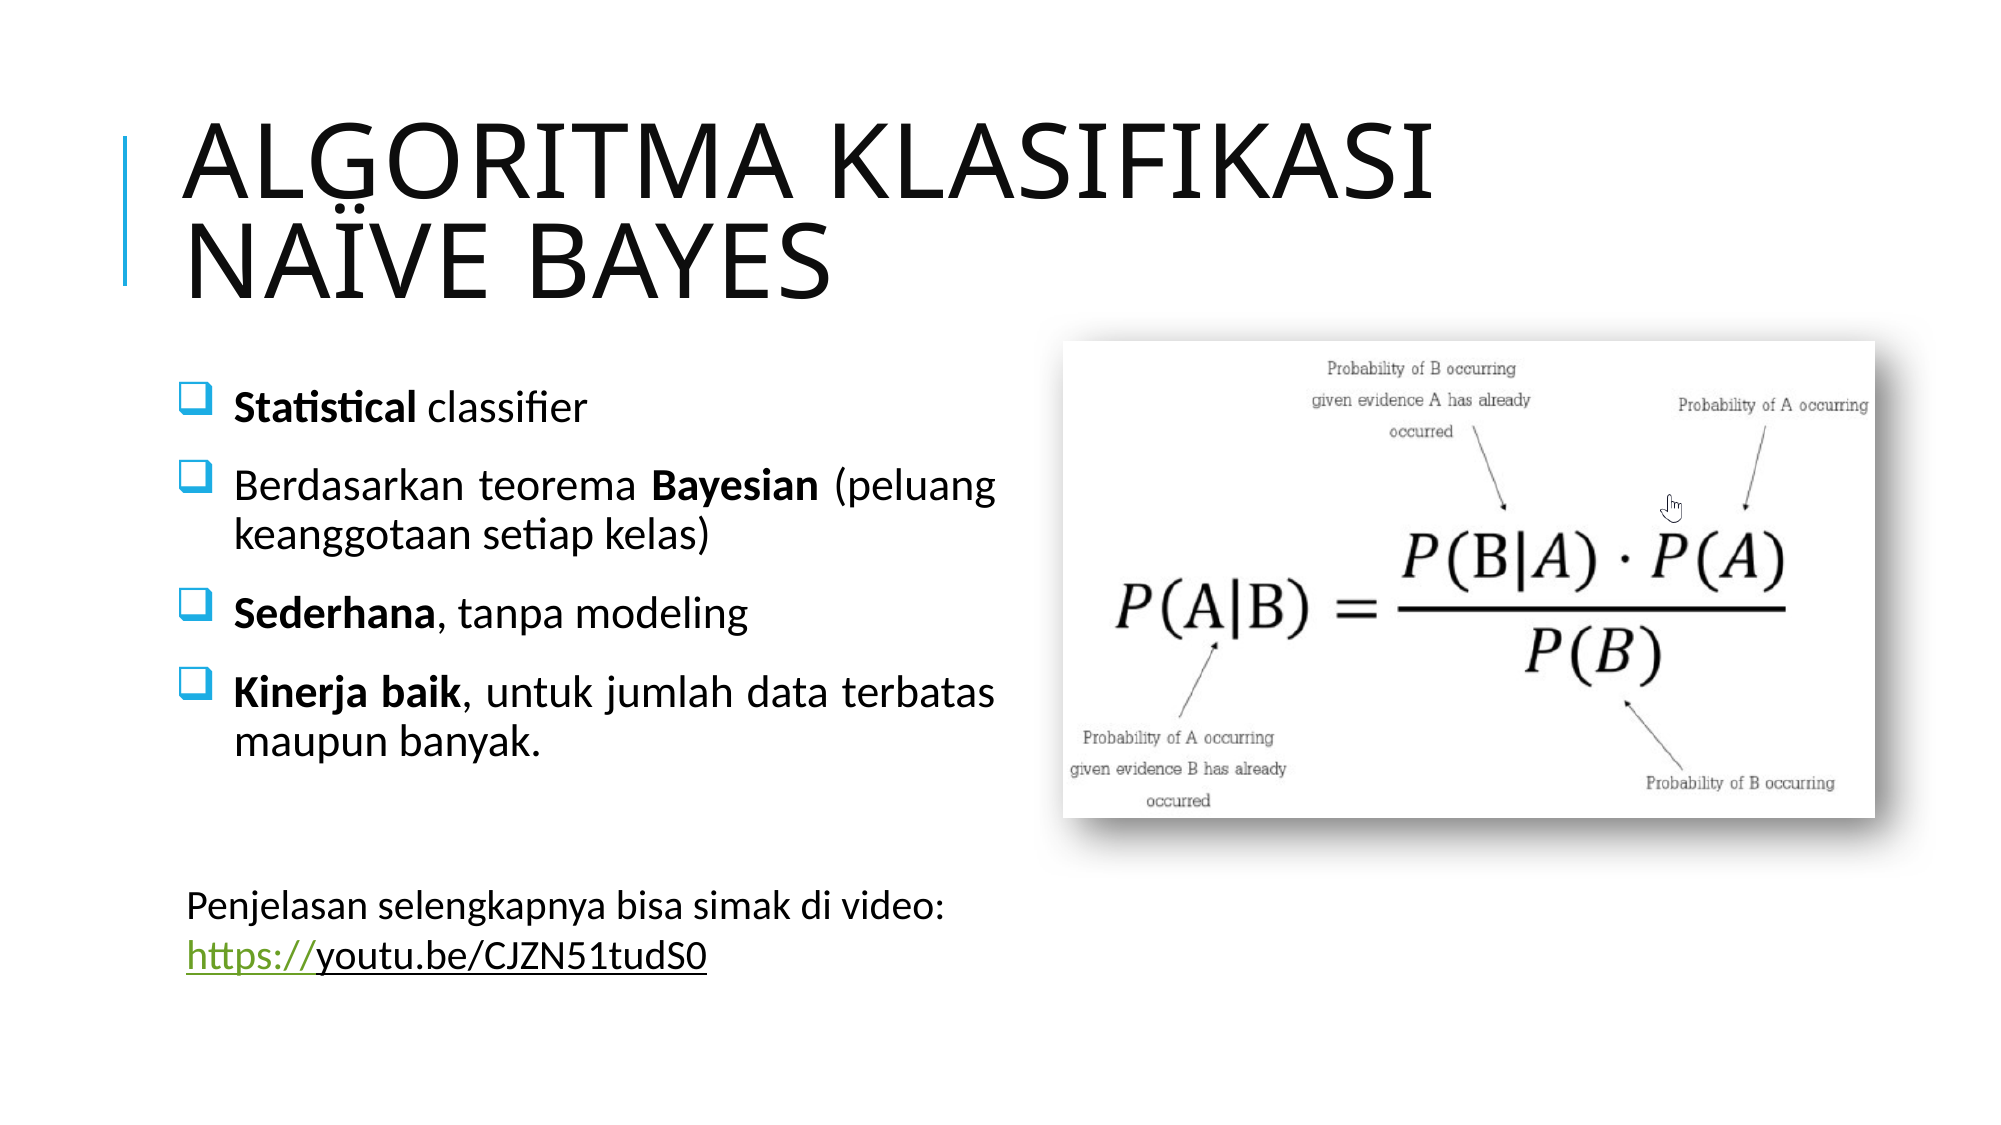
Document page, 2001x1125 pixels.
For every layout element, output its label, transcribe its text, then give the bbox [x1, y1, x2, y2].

picture [1063, 341, 1875, 818]
list Statistical classifier Berdasarkan teorema Bayesian (peluang keanggotaan setiap kelas) Sederhana, tanpa modeling Kinerja baik, untuk jumlah data terbatas maupun banyak. [168, 375, 1004, 1035]
title ALGORITMA KLASIFIKASI NAÏVE BAYES [168, 96, 1763, 342]
text_box Penjelasan selengkapnya bisa simak di video: https://youtu.be/CJZN51tudS0 [171, 870, 962, 986]
